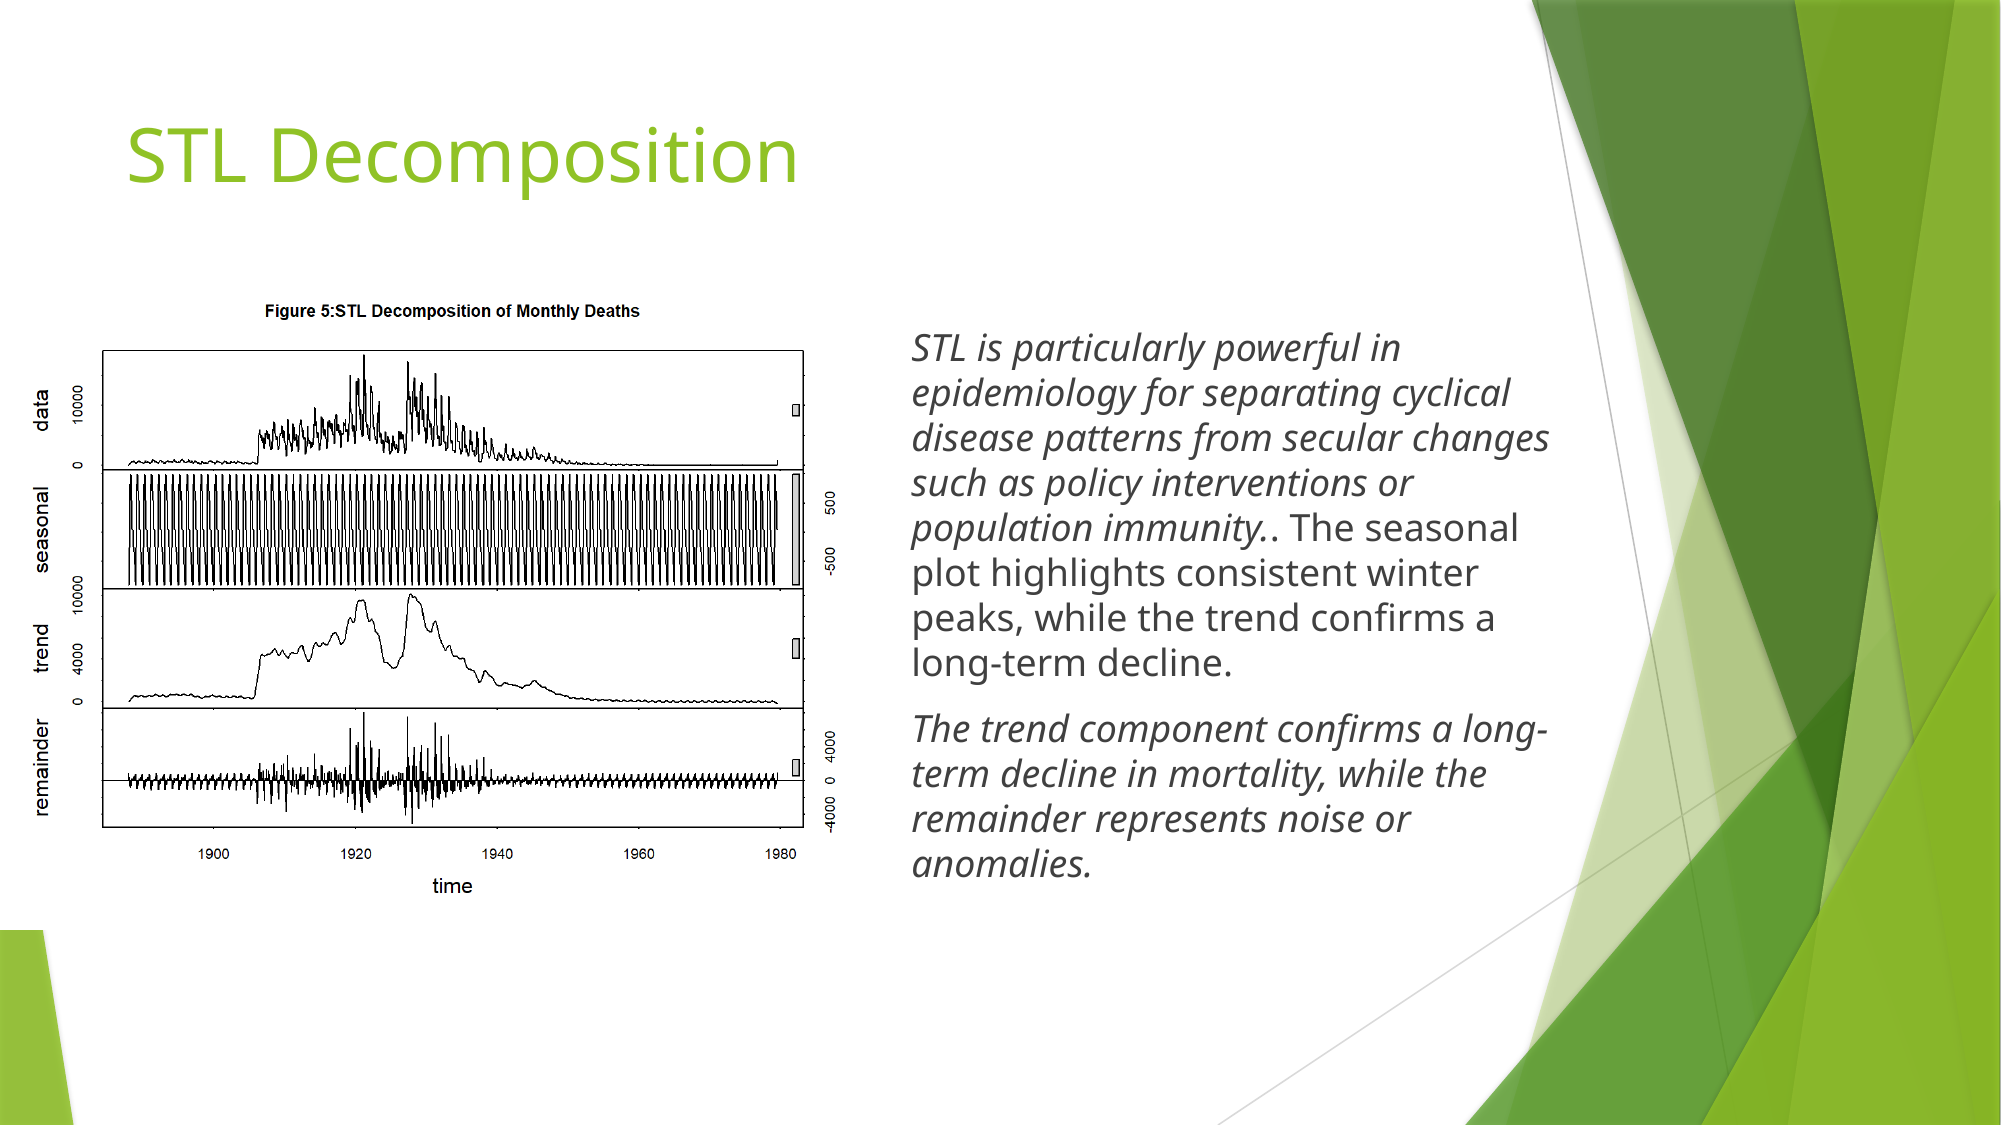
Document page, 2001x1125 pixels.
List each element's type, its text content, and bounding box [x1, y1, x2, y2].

list STL is particularly powerful in epidemiology for separating cyclical disease patterns from secular changes such as policy interventions or population immunity.. The seasonal plot highlights consistent winter peaks, while the trend confirms a long-term decline. The trend component confirms a long-term decline in mortality, while the remainder represents noise or anomalies. [896, 316, 1583, 954]
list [0, 282, 907, 931]
title STL Decomposition [111, 99, 1522, 316]
